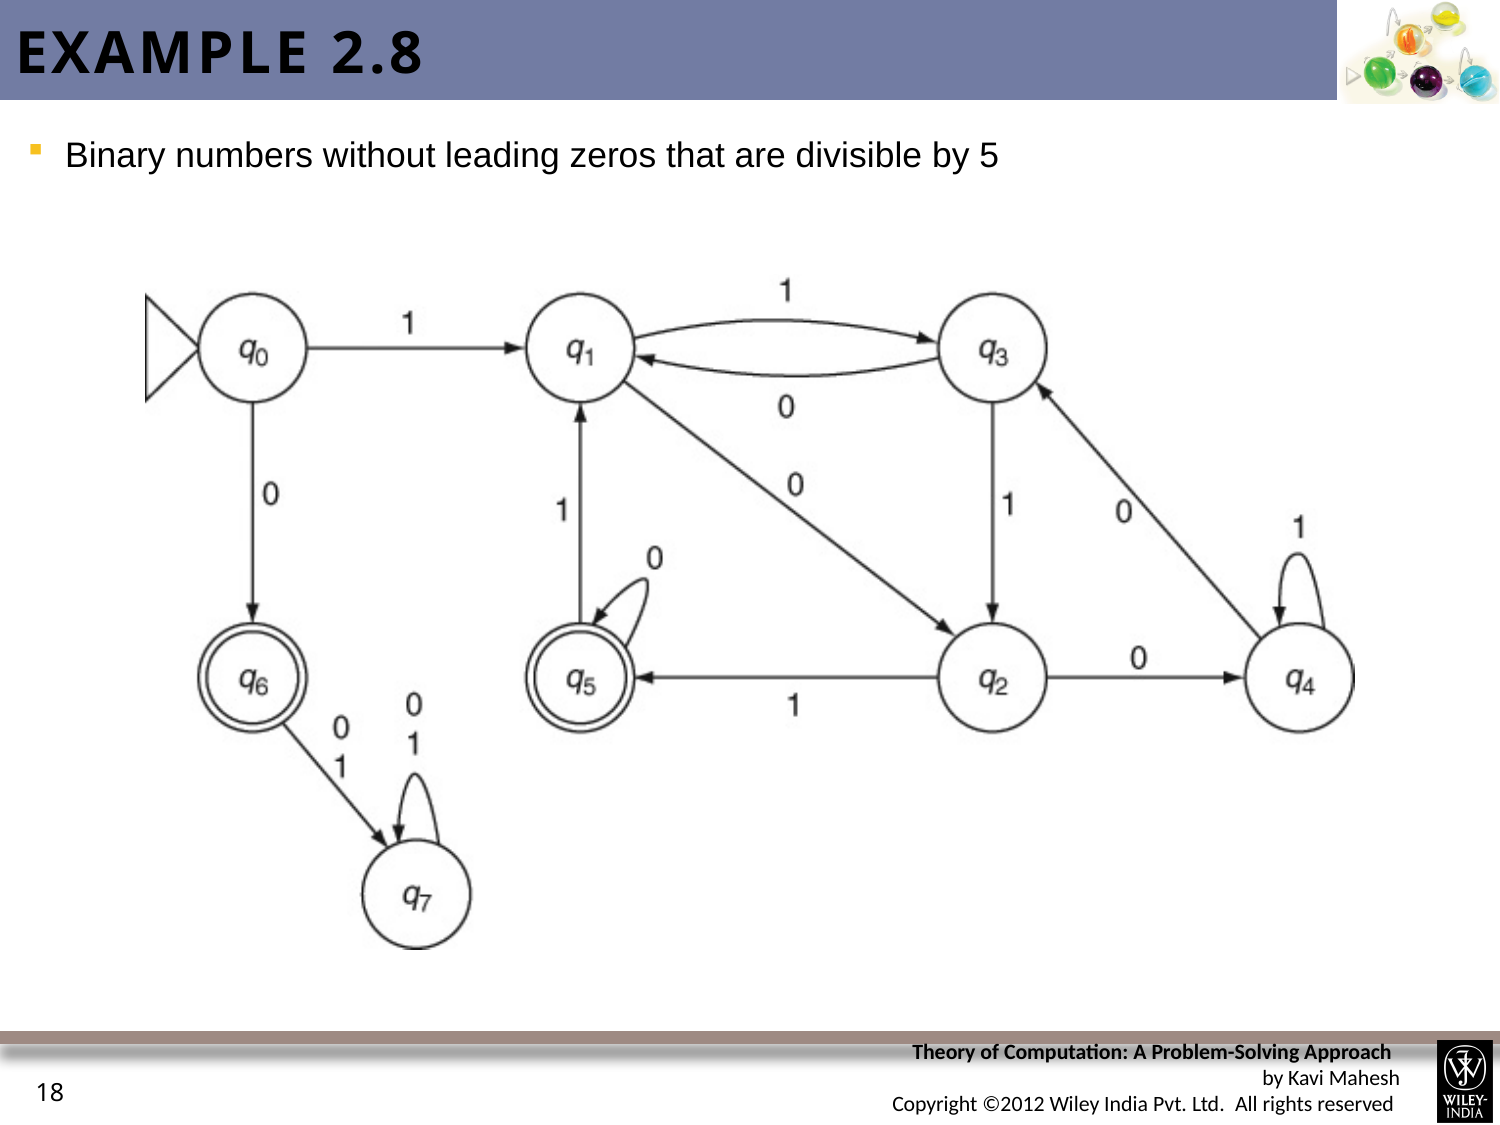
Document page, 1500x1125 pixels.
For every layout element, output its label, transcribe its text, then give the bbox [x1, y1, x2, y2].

slide_number 18 [0, 1062, 100, 1125]
title Example 2.8 [0, 12, 1400, 88]
picture [1337, 0, 1500, 104]
picture [1437, 1040, 1493, 1123]
picture [145, 274, 1355, 950]
list Binary numbers without leading zeros that are divisible by 5 [12, 125, 1488, 1025]
